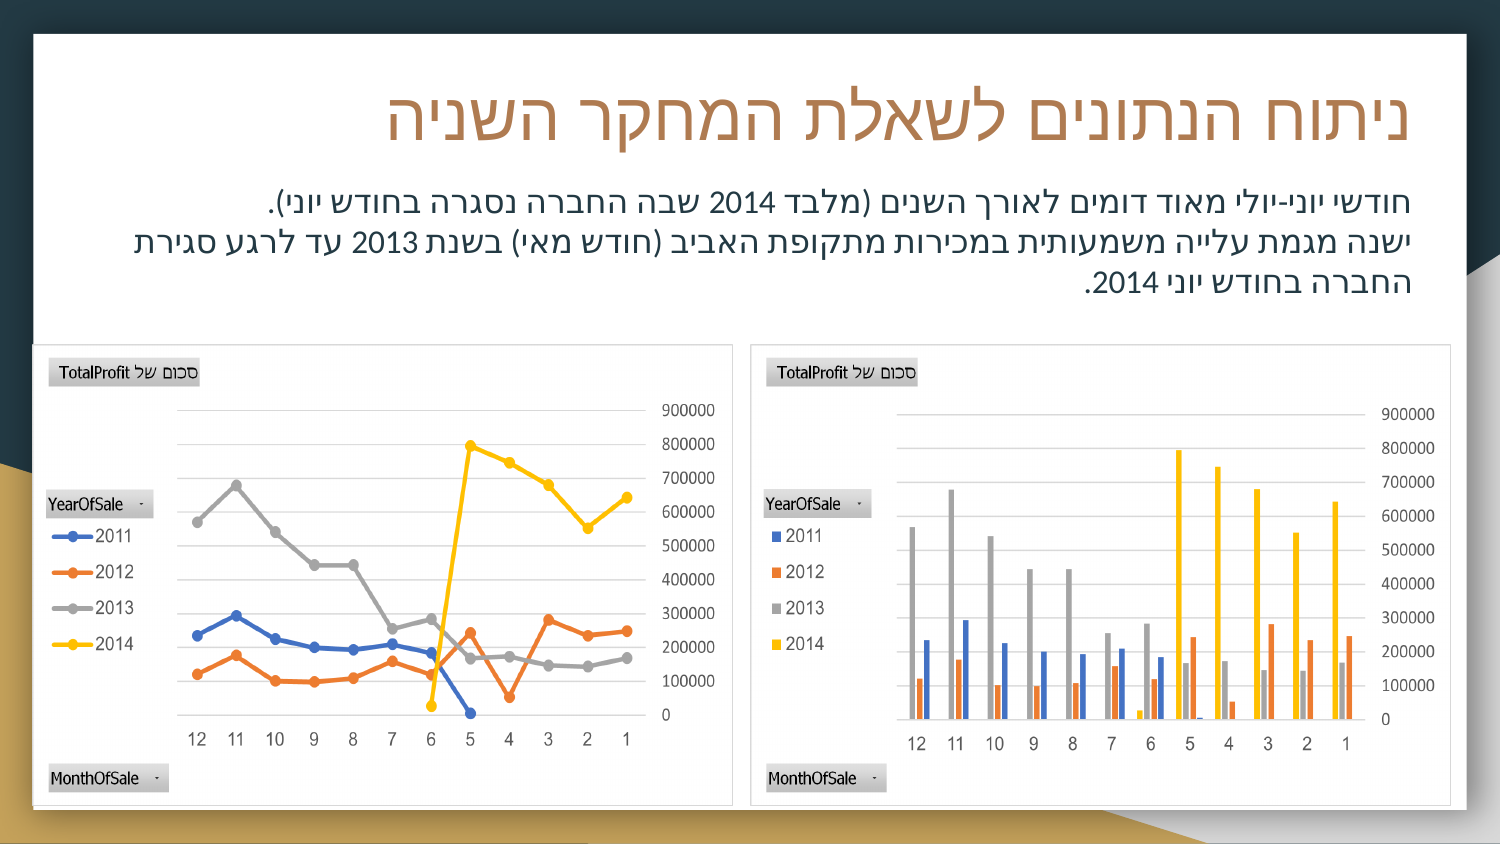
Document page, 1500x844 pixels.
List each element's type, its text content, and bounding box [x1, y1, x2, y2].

title ניתוח הנתונים לשאלת המחקר השניה [197, 58, 1429, 164]
text_box חודשי יוני-יולי מאוד דומים לאורך השנים (מלבד 2014 שבה החברה נסגרה בחודש יוני). ישנה מגמת עלייה משמעותית במכירות מתקופת האביב (חודש מאי) בשנת 2013 עד לרגע סגירת החברה בחודש יוני 2014. [71, 164, 1429, 315]
picture [749, 344, 1451, 806]
picture [32, 344, 733, 806]
